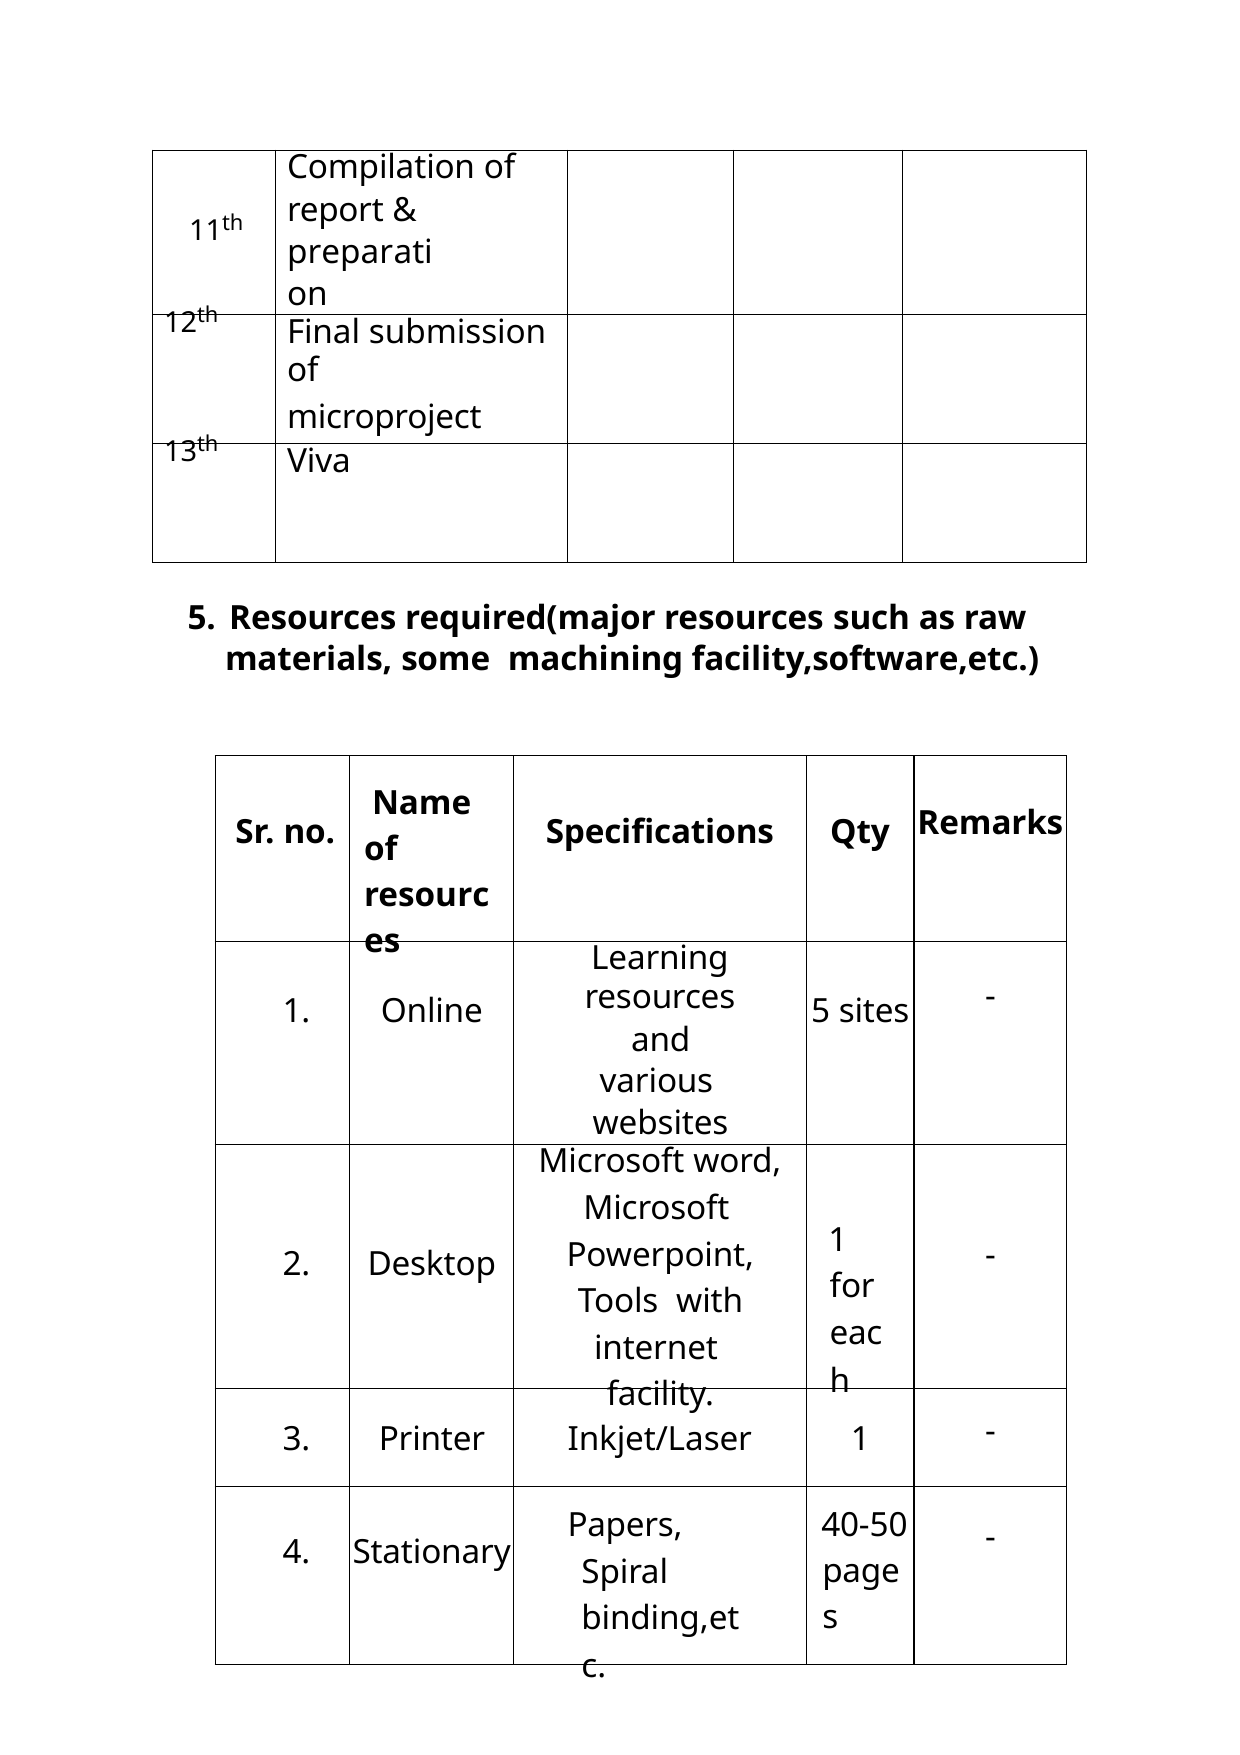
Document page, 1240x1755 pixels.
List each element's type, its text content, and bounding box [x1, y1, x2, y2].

table_cell [903, 444, 1086, 562]
table_cell [568, 444, 733, 562]
table_cell [734, 444, 902, 562]
table_header Qty [807, 756, 913, 941]
table_cell - [915, 1389, 1066, 1486]
table_cell 2. [216, 1145, 349, 1388]
table_header [568, 151, 733, 314]
table_cell 1 for each [807, 1145, 913, 1388]
table_cell Desktop [350, 1145, 513, 1388]
text_box 5. Resources required(major resources such as raw materials, some machining facility,software,etc.) [185, 594, 1087, 677]
table_cell Final submission of microproject [276, 315, 567, 443]
table_cell - [915, 1145, 1066, 1388]
table_cell [568, 315, 733, 443]
table_cell Inkjet/Laser [514, 1389, 806, 1486]
table_header Compilation of report & preparation [276, 151, 567, 314]
table_cell Printer [350, 1389, 513, 1486]
table_cell - [915, 942, 1066, 1144]
table_cell 13th [153, 444, 275, 562]
table_cell - [915, 1487, 1066, 1664]
table_cell 12th [153, 315, 275, 443]
table_cell 3. [216, 1389, 349, 1486]
table_header Sr. no. [216, 756, 349, 941]
table_cell [734, 315, 902, 443]
table_cell Microsoft word, Microsoft Powerpoint, Tools with internet facility. [514, 1145, 806, 1388]
table_cell [903, 315, 1086, 443]
table_cell Papers, Spiral binding,etc. [514, 1487, 806, 1664]
table_header 11th [153, 151, 275, 314]
table_cell 1 [807, 1389, 913, 1486]
table_cell Online [350, 942, 513, 1144]
table_cell Viva [276, 444, 567, 562]
table_cell 1. [216, 942, 349, 1144]
table_cell 40-50 pages [807, 1487, 913, 1664]
table_cell 5 sites [807, 942, 913, 1144]
table_cell Learning resources and various websites [514, 942, 806, 1144]
table_header [734, 151, 902, 314]
table_header [903, 151, 1086, 314]
table_header Name of resources [350, 756, 513, 941]
table_cell Stationary [350, 1487, 513, 1664]
table_cell 4. [216, 1487, 349, 1664]
table_header Specifications [514, 756, 806, 941]
table_header Remarks [915, 756, 1066, 941]
